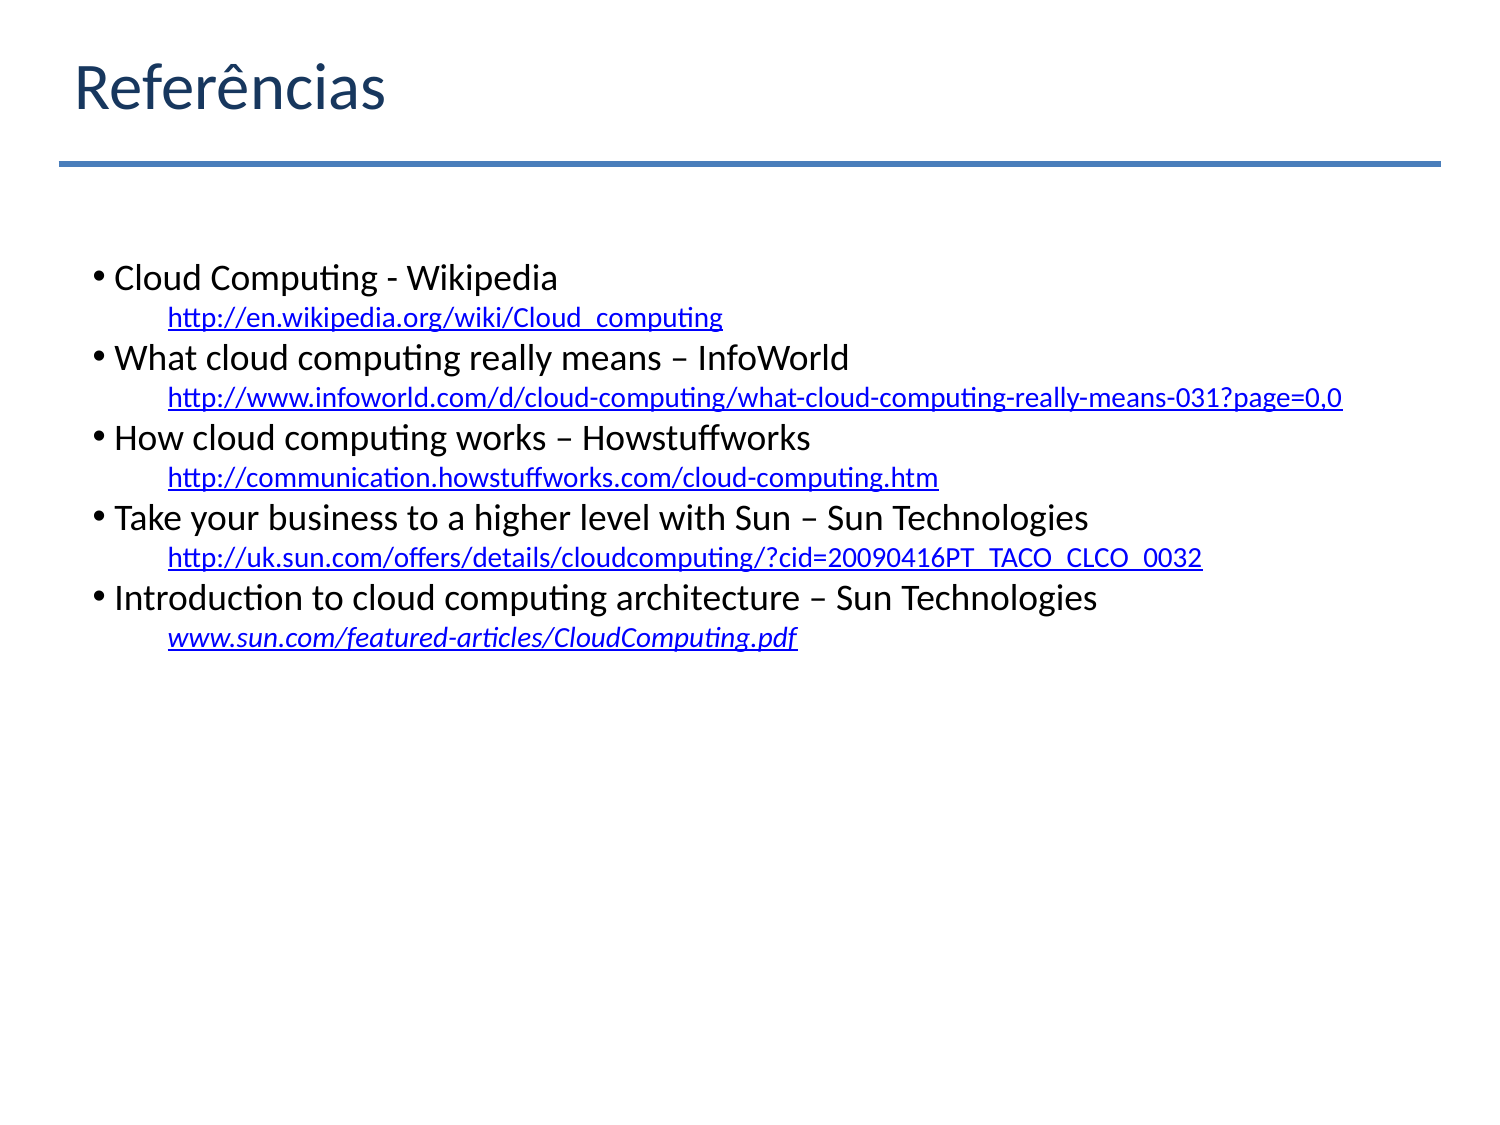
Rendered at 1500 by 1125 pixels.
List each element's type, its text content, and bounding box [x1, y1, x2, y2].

text_box Cloud Computing - Wikipedia http://en.wikipedia.org/wiki/Cloud_computing What cloud computing really means – InfoWorld http://www.infoworld.com/d/cloud-computing/what-cloud-computing-really-means-031?page=0,0 How cloud computing works – Howstuffworks http://communication.howstuffworks.com/cloud-computing.htm Take your business to a higher level with Sun – Sun Technologies http://uk.sun.com/offers/details/cloudcomputing/?cid=20090416PT_TACO_CLCO_0032 Introduction to cloud computing architecture – Sun Technologies www.sun.com/featured-articles/CloudComputing.pdf [78, 246, 1358, 696]
text_box Referências [60, 35, 402, 130]
